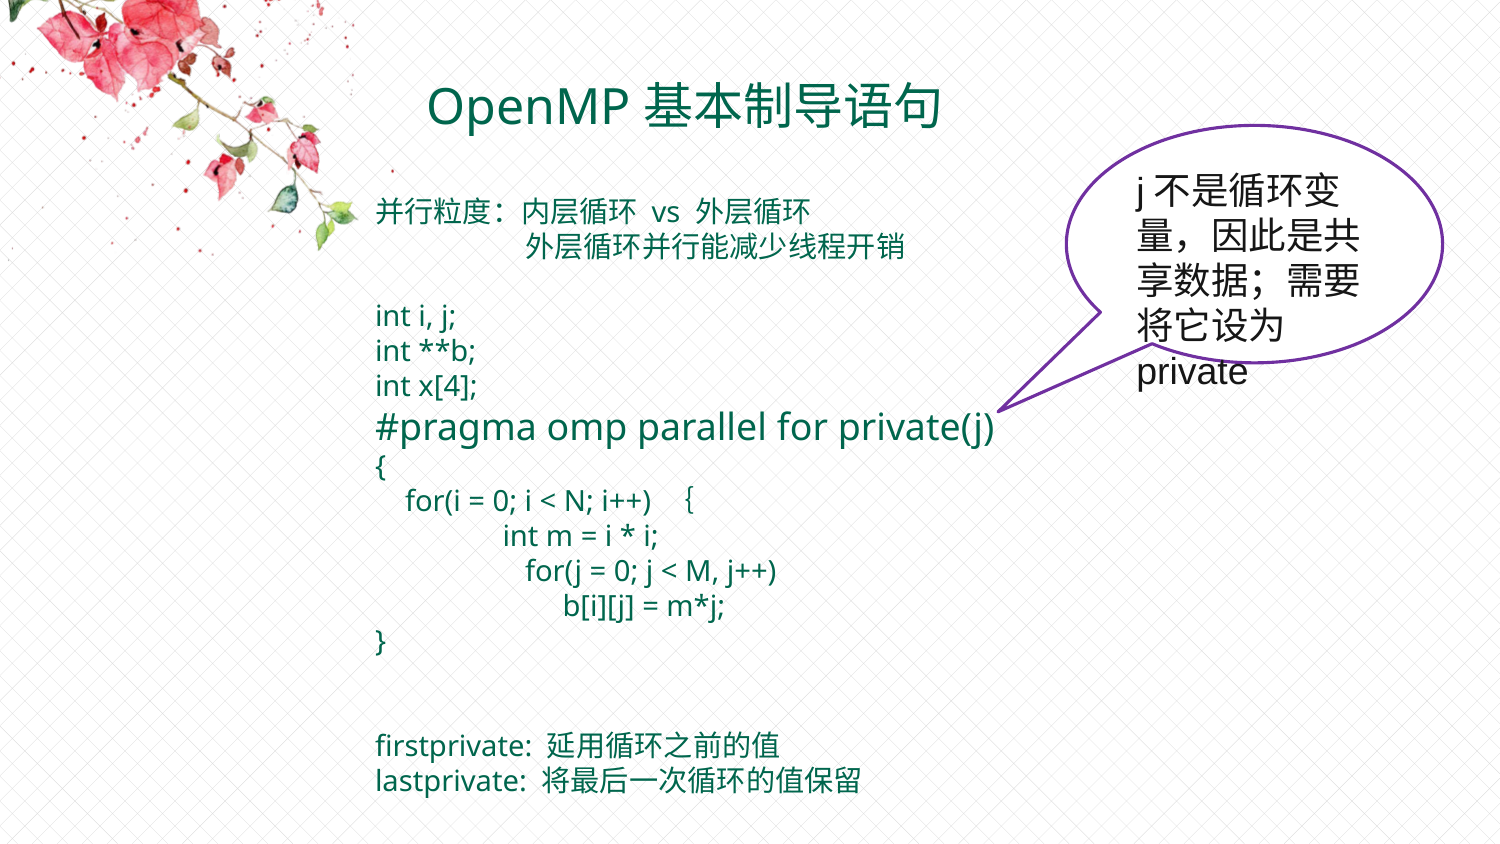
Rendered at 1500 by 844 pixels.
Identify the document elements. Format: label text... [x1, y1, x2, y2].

text_box j不是循环变量，因此是共享数据；需要将它设为private [998, 125, 1443, 412]
picture [0, 0, 399, 287]
text_box OpenMP基本制导语句 [403, 67, 1081, 143]
text_box 并行粒度：内层循环 vs 外层循环 外层循环并行能减少线程开销 int i, j; int **b; int x[4]; #pragma omp parallel for private(j) { for(i = 0; i < N; i++) ｛ int m = i * i; for(j = 0; j < M, j++) b[i][j] = m*j; } firstprivate: 延用循环之前的值 lastprivate: 将最后一次循环的值保留 [360, 185, 1034, 840]
